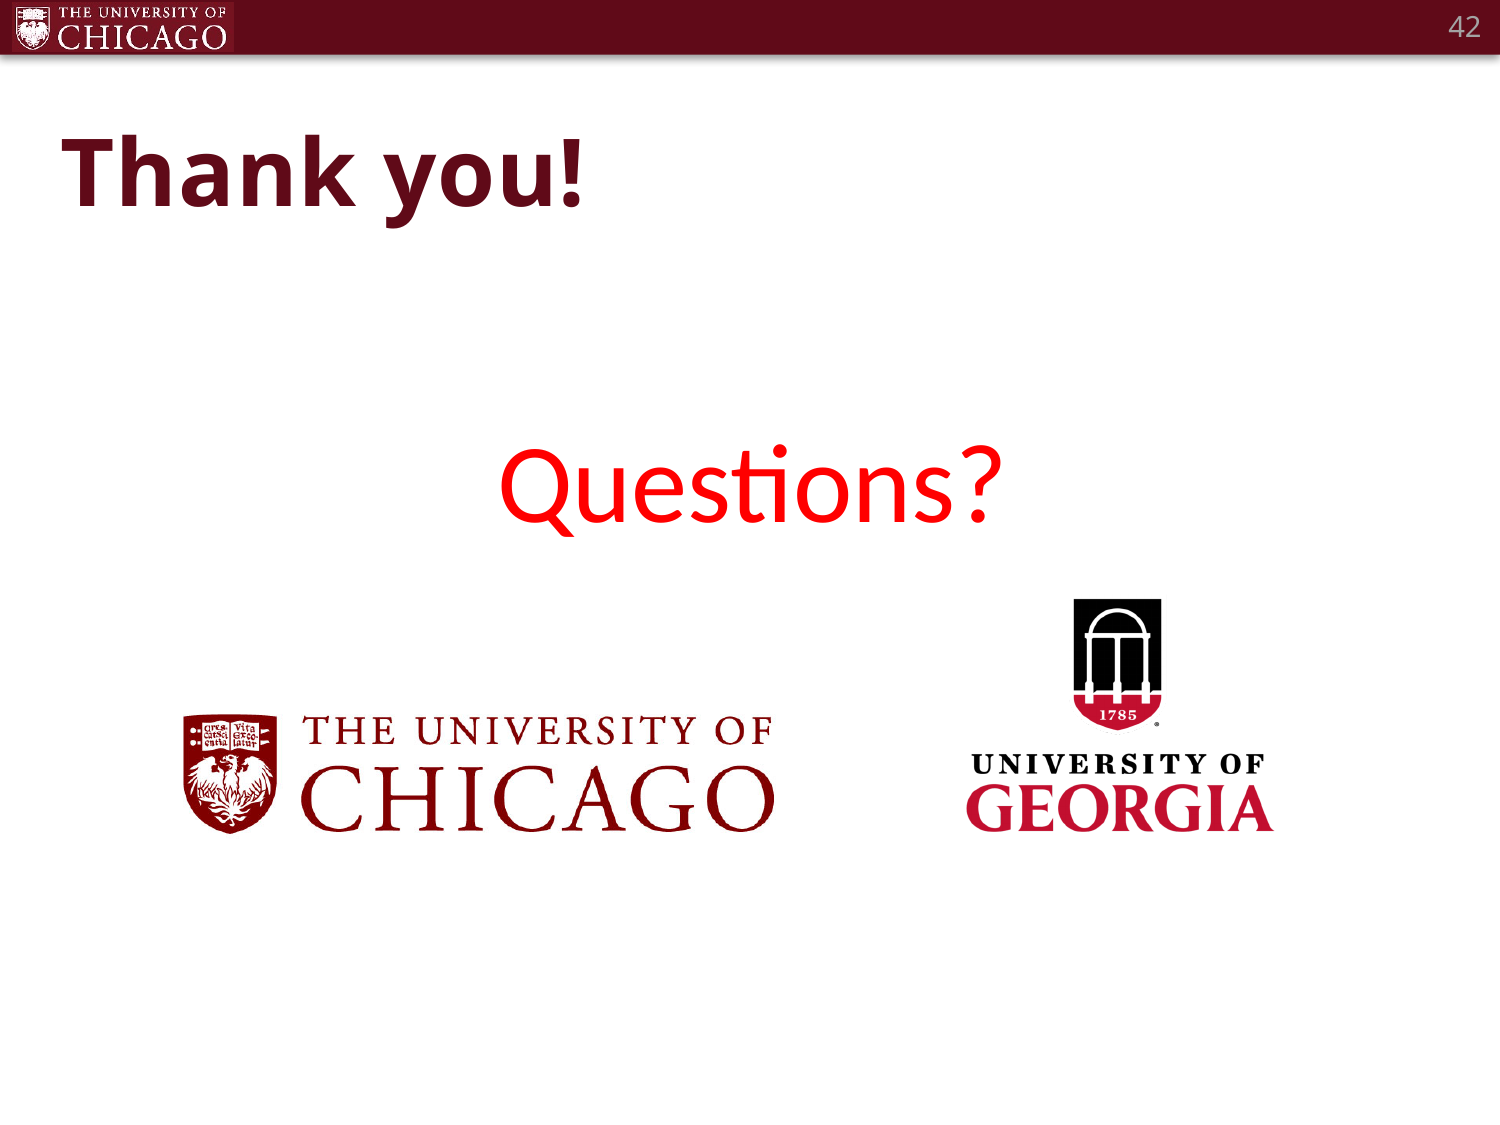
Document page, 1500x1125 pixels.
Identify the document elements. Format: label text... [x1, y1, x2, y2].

slide_number 42 [1365, 0, 1497, 59]
picture [939, 568, 1301, 856]
picture [12, 2, 234, 52]
text_box Questions? [482, 402, 1024, 553]
title Thank you! [45, 45, 1460, 233]
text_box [94, 657, 816, 892]
